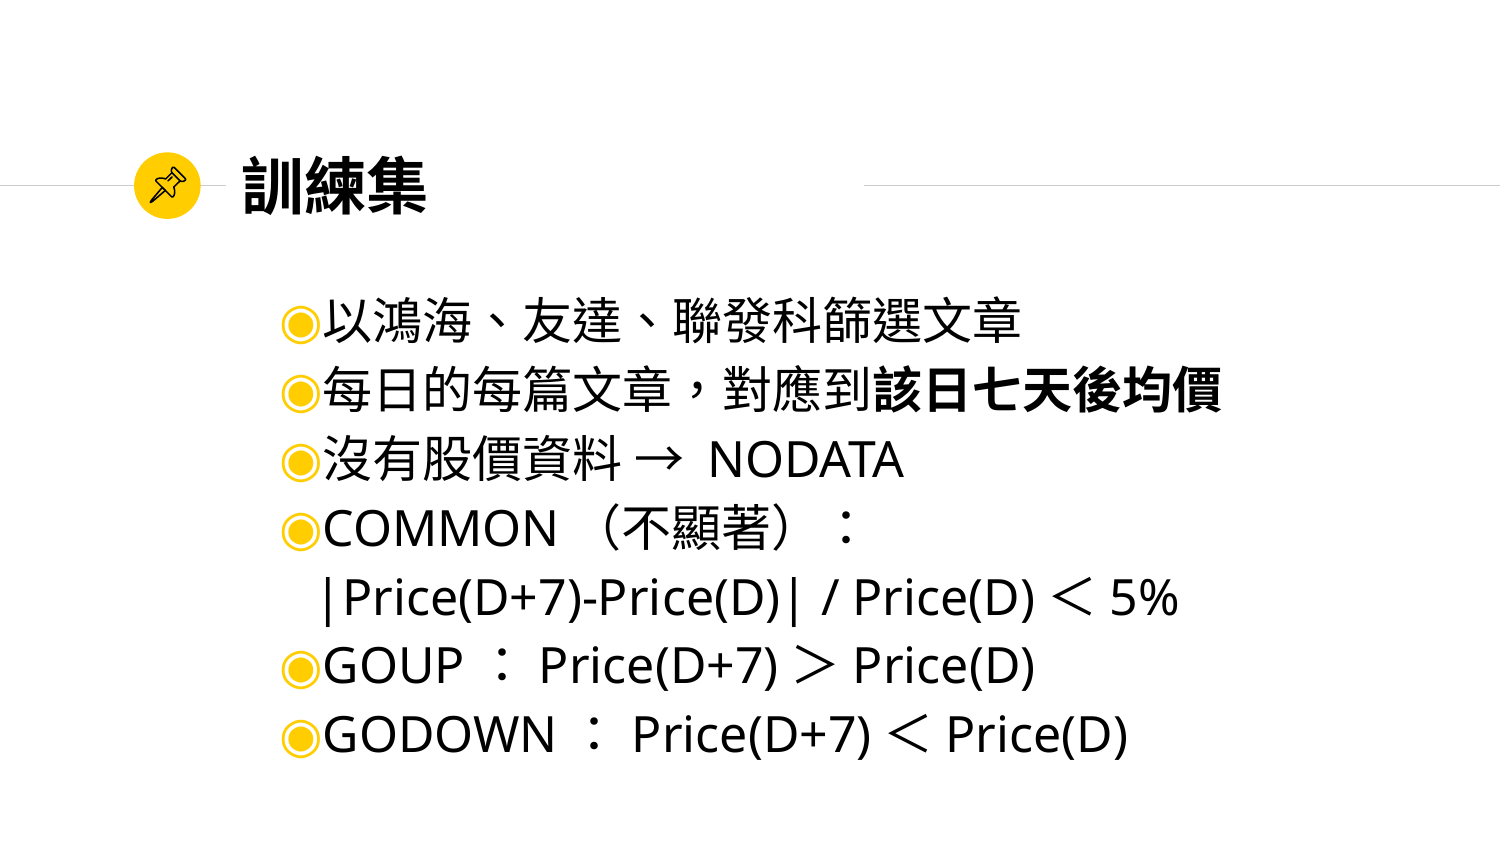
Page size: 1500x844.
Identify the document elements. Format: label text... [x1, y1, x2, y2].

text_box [150, 166, 186, 203]
title 訓練集 [226, 149, 863, 221]
list 以鴻海、友達、聯發科篩選文章 每日的每篇文章，對應到該日七天後均價 沒有股價資料 → NODATA COMMON（不顯著）： |Price(D+7)-Price(D)| / Price(D)＜5% GOUP：Price(D+7)＞Price(D) GODOWN：Price(D+7)＜Price(D) [226, 265, 1344, 776]
